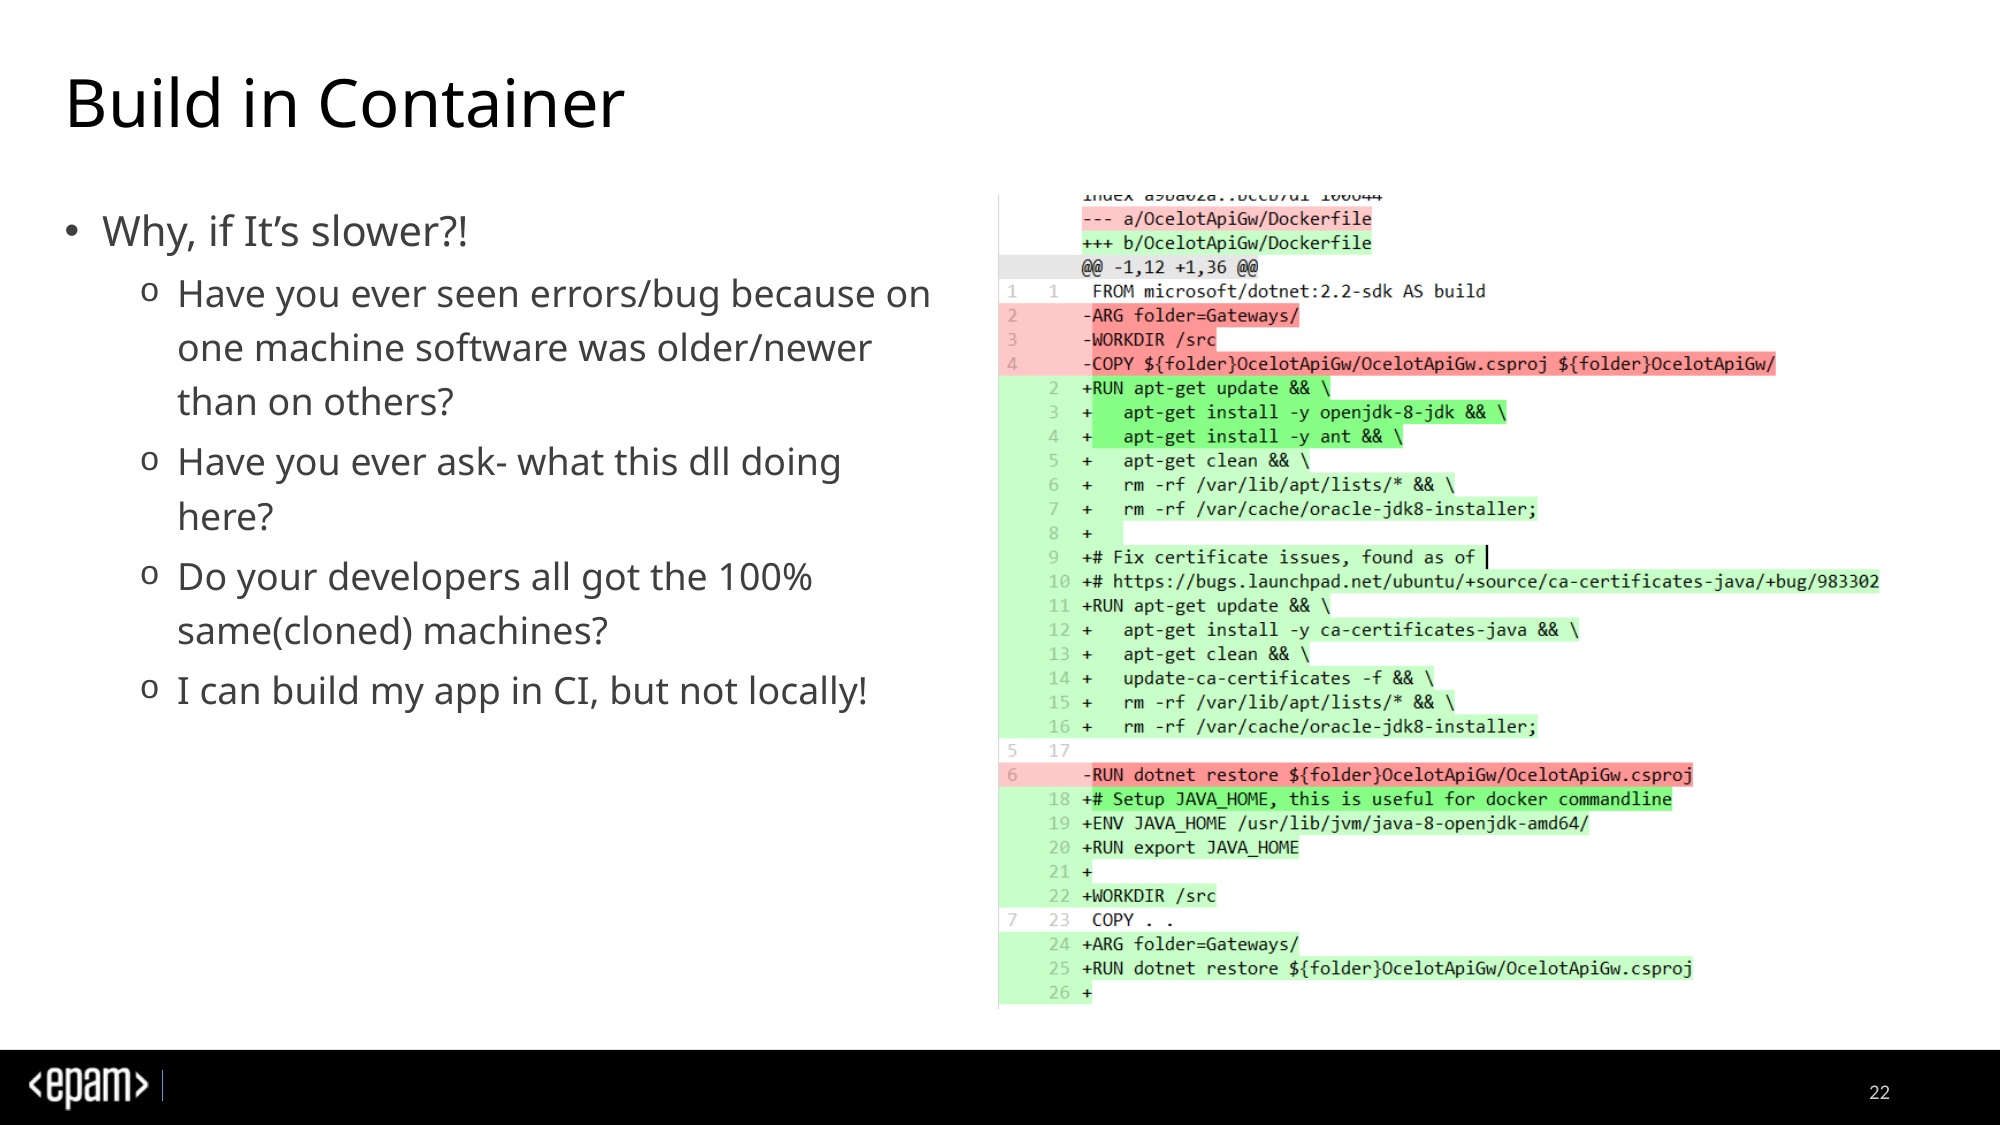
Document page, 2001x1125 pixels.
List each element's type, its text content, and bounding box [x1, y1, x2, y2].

picture [28, 1067, 149, 1111]
list Why, if It’s slower?! Have you ever seen errors/bug because on one machine software was older/newer than on others? Have you ever ask- what this dll doing here? Do your developers all got the 100% same(cloned) machines? I can build my app in CI, but not locally! [49, 187, 950, 1001]
title Build in Container [49, 49, 1899, 162]
picture [998, 195, 1900, 1009]
